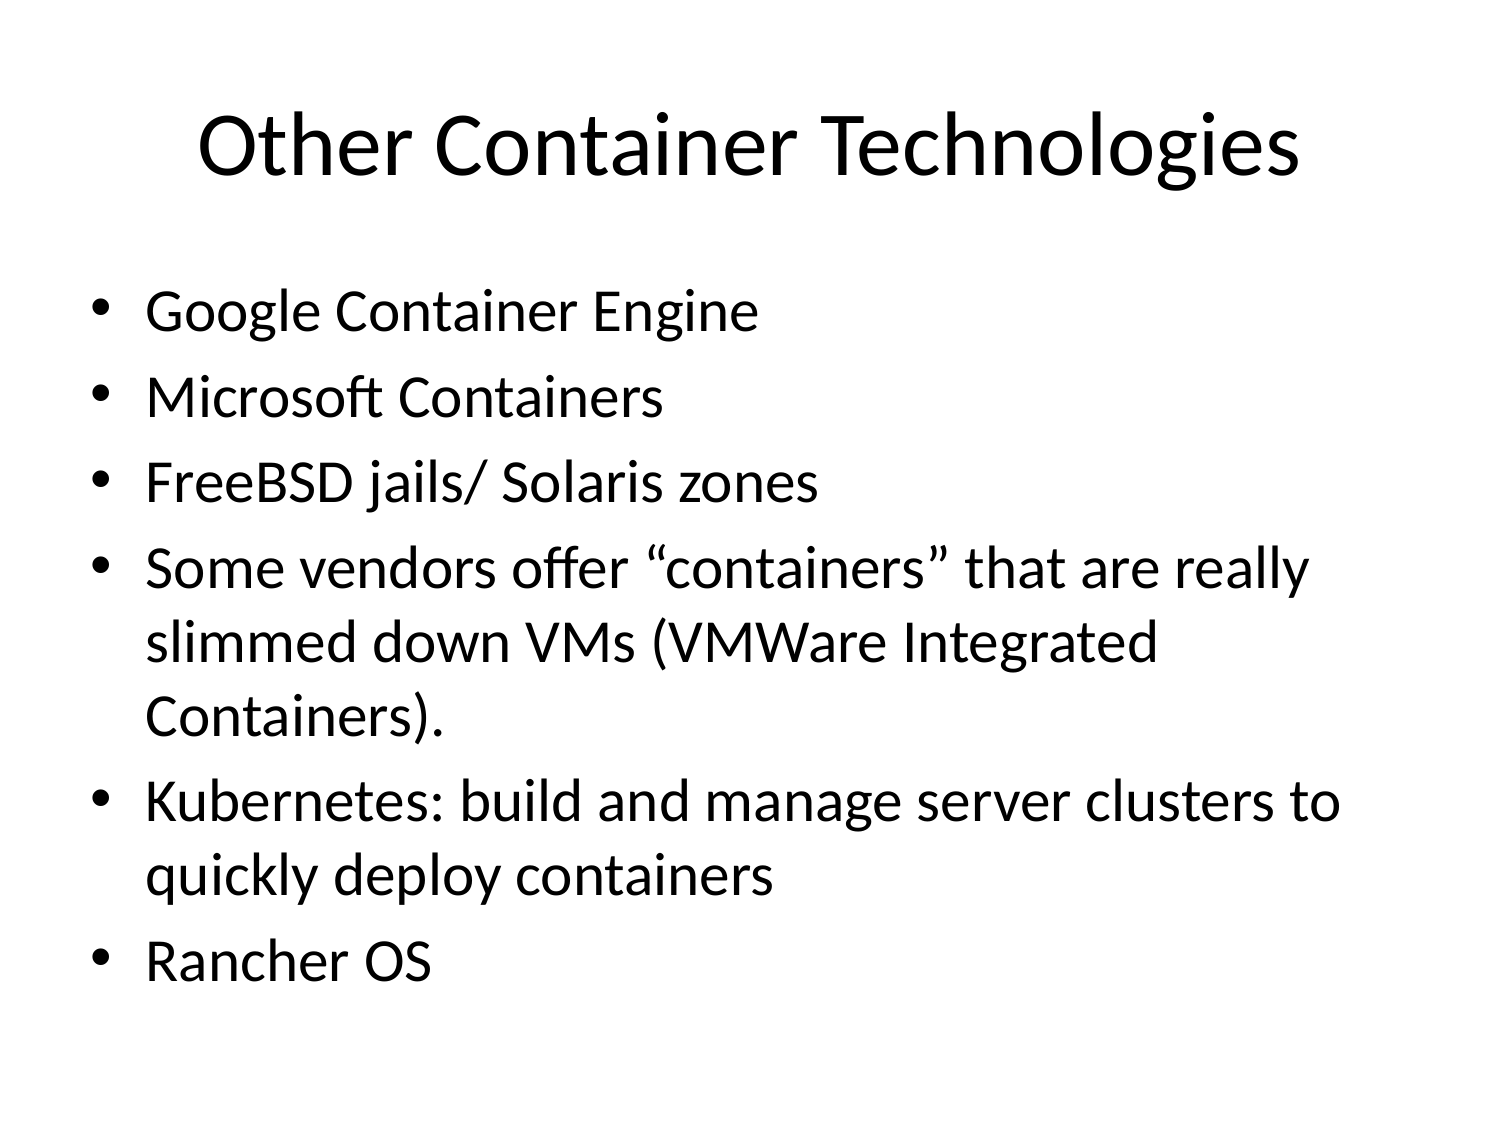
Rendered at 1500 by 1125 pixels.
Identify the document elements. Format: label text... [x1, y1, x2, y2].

title Other Container Technologies [75, 45, 1425, 233]
list Google Container Engine Microsoft Containers FreeBSD jails/ Solaris zones Some vendors offer “containers” that are really slimmed down VMs (VMWare Integrated Containers). Kubernetes: build and manage server clusters to quickly deploy containers Rancher OS [75, 262, 1425, 1005]
